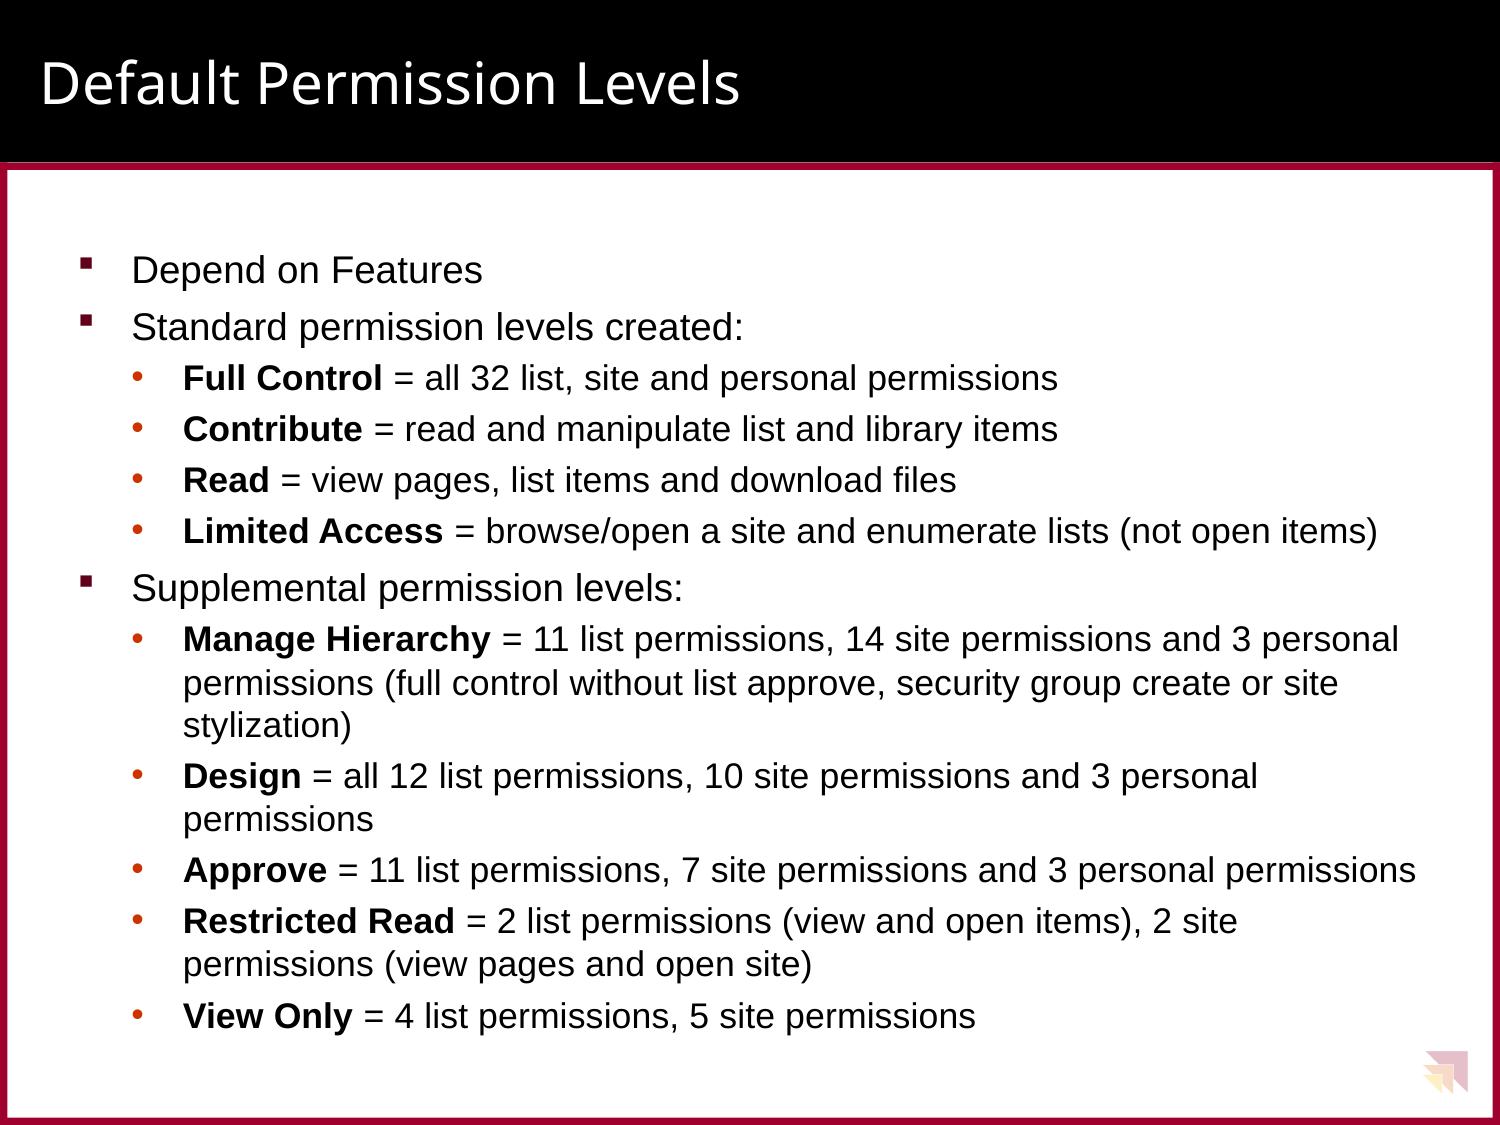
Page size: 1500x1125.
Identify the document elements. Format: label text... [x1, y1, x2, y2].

title Default Permission Levels [24, 12, 1438, 150]
list Depend on Features Standard permission levels created: Full Control = all 32 list, site and personal permissions Contribute = read and manipulate list and library items Read = view pages, list items and download files Limited Access = browse/open a site and enumerate lists (not open items) Supplemental permission levels: Manage Hierarchy = 11 list permissions, 14 site permissions and 3 personal permissions (full control without list approve, security group create or site stylization) Design = all 12 list permissions, 10 site permissions and 3 personal permissions Approve = 11 list permissions, 7 site permissions and 3 personal permissions Restricted Read = 2 list permissions (view and open items), 2 site permissions (view pages and open site) View Only = 4 list permissions, 5 site permissions [62, 237, 1438, 1088]
